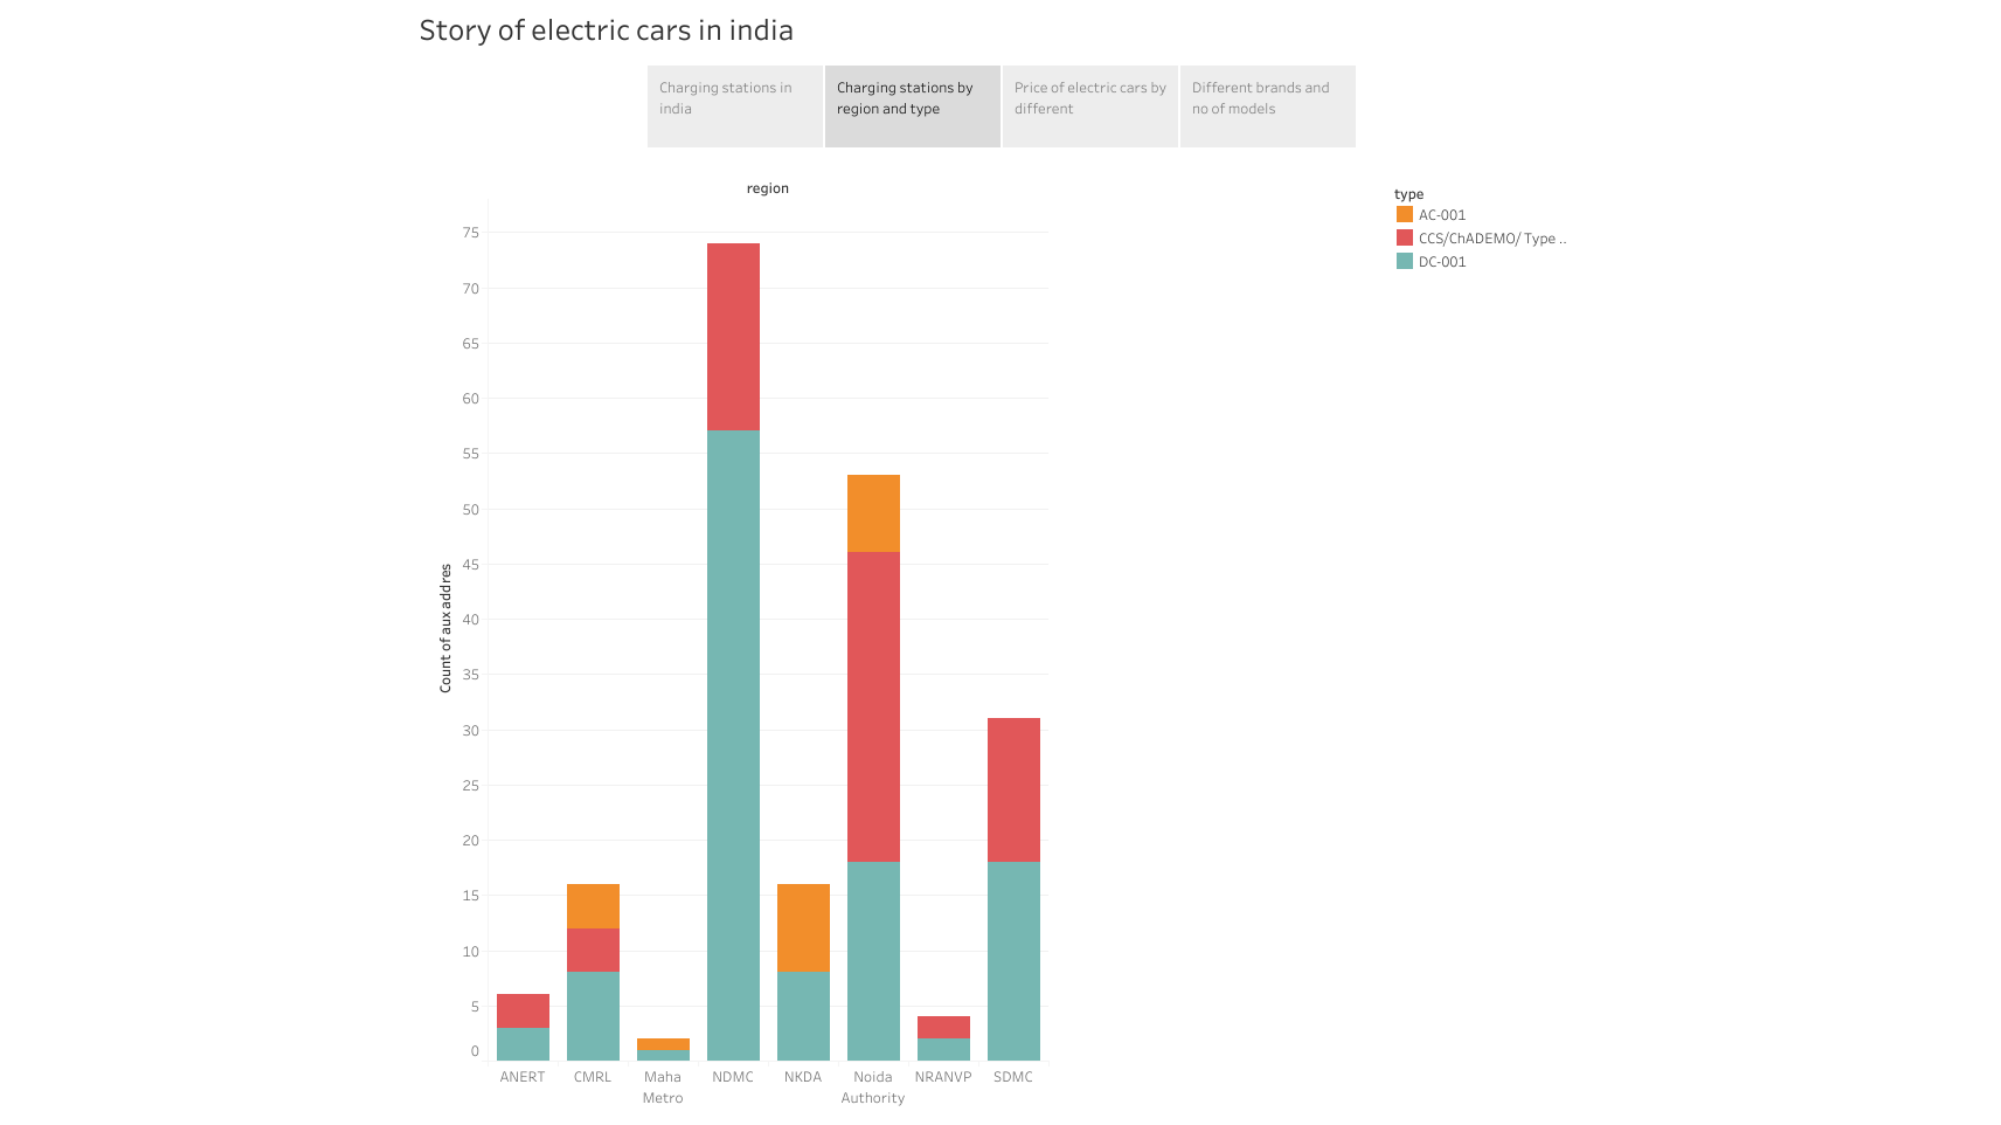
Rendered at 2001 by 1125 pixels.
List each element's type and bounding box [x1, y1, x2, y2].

picture [407, 0, 1593, 1125]
